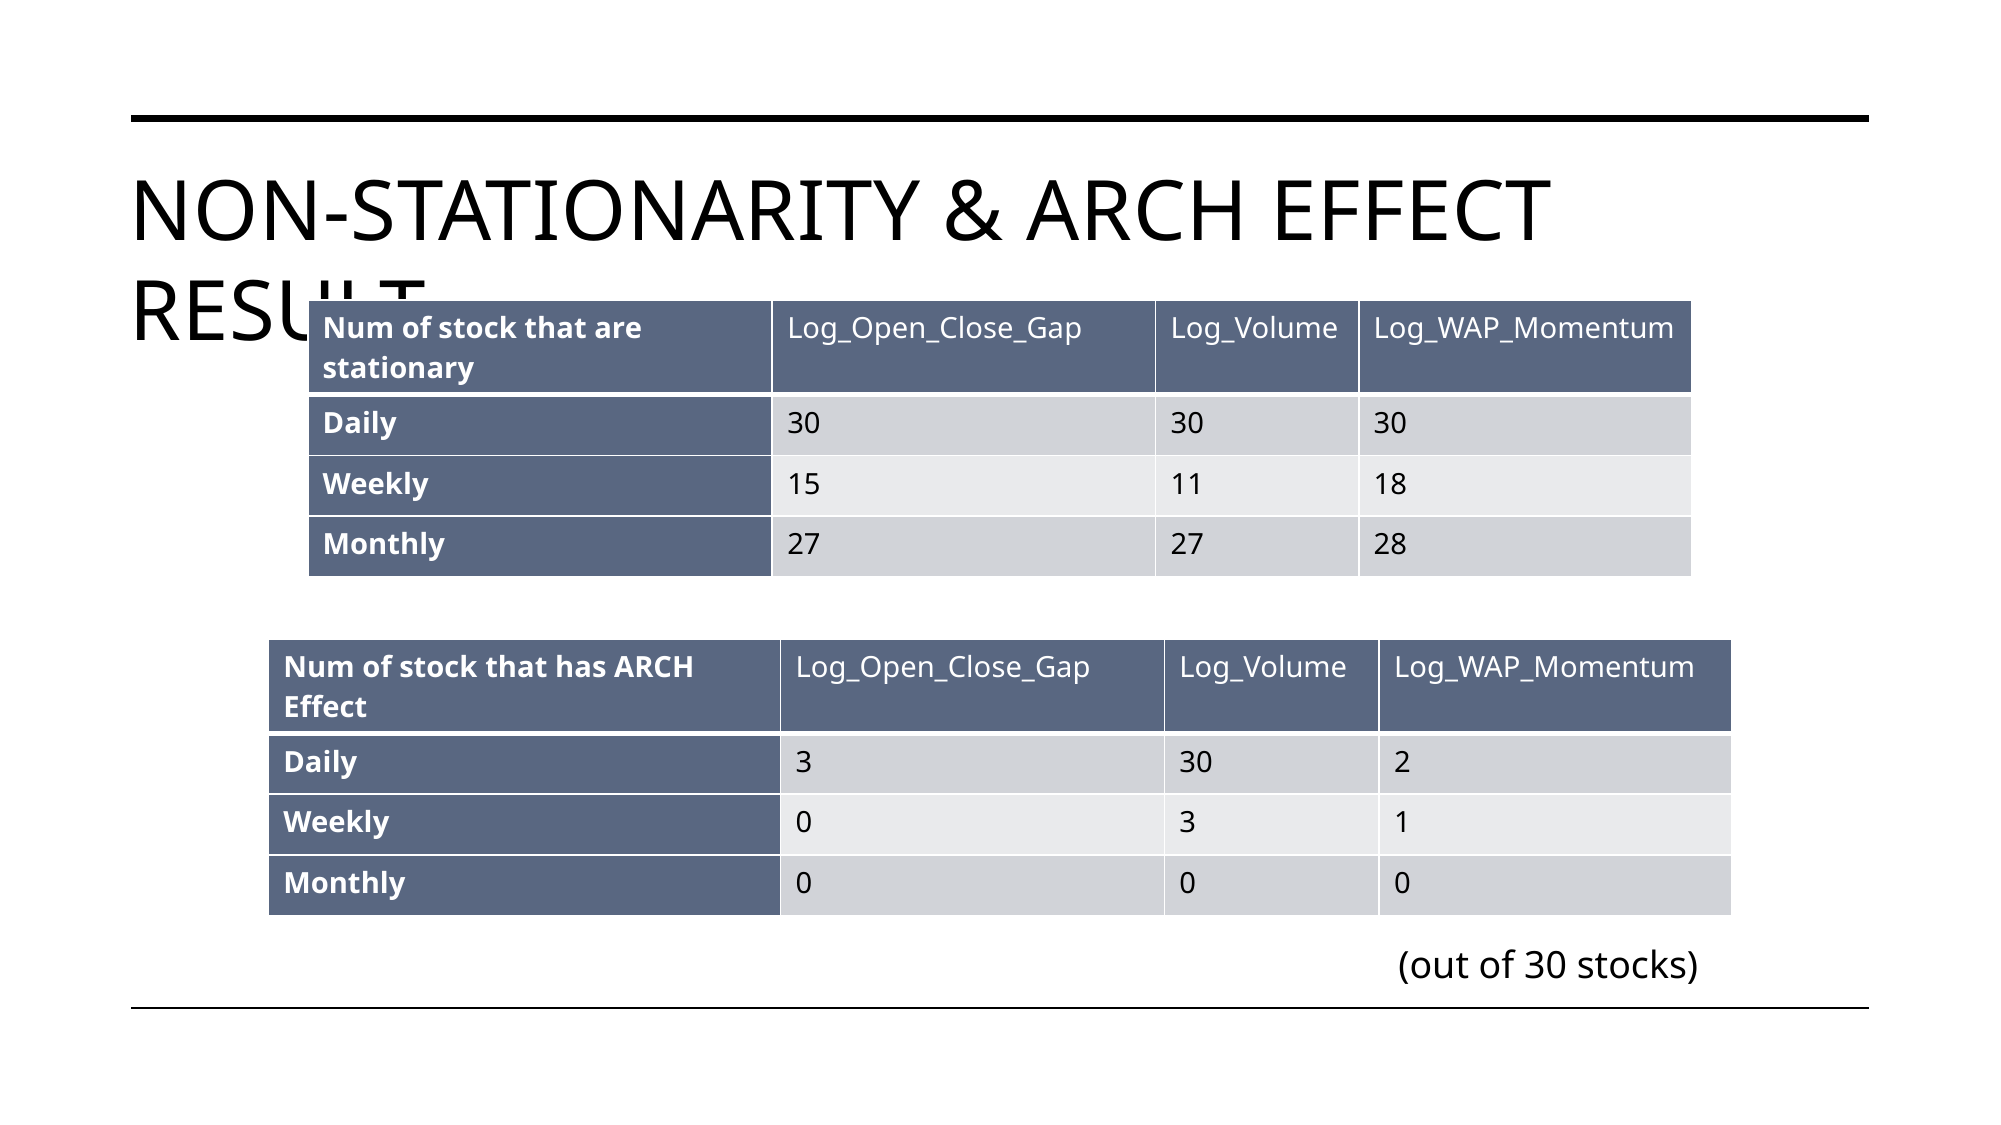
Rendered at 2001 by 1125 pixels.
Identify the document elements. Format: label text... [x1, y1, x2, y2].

table_header Log_WAP_Momentum [1380, 640, 1731, 731]
table_cell 0 [781, 856, 1164, 915]
table_cell 15 [773, 456, 1155, 515]
table_cell 30 [1156, 397, 1358, 455]
table_header Log_Volume [1165, 640, 1378, 731]
table_cell Monthly [309, 517, 771, 576]
table_cell Weekly [269, 795, 780, 854]
table_cell 3 [781, 736, 1164, 793]
title Non-stationarity & arch effect result [114, 149, 1869, 365]
table_cell 18 [1360, 456, 1691, 515]
table_cell 30 [773, 397, 1155, 455]
table_header Log_Open_Close_Gap [781, 640, 1164, 731]
table_cell 3 [1165, 795, 1378, 854]
text_box (out of 30 stocks) [1383, 933, 1714, 993]
table_cell 0 [1165, 856, 1378, 915]
table_cell 1 [1380, 795, 1731, 854]
table_cell 27 [1156, 517, 1358, 576]
table_cell Daily [269, 736, 780, 793]
table_cell 28 [1360, 517, 1691, 576]
table_cell Weekly [309, 456, 771, 515]
table_cell Monthly [269, 856, 780, 915]
table_header Num of stock that are stationary [309, 301, 771, 392]
table_cell 0 [781, 795, 1164, 854]
table_cell 0 [1380, 856, 1731, 915]
table_cell 30 [1165, 736, 1378, 793]
table_cell 11 [1156, 456, 1358, 515]
table_header Num of stock that has ARCH Effect [269, 640, 780, 731]
table_cell Daily [309, 397, 771, 455]
table_cell 30 [1360, 397, 1691, 455]
table_cell 2 [1380, 736, 1731, 793]
table_header Log_Open_Close_Gap [773, 301, 1155, 392]
table_header Log_WAP_Momentum [1360, 301, 1691, 392]
table_header Log_Volume [1156, 301, 1358, 392]
table_cell 27 [773, 517, 1155, 576]
